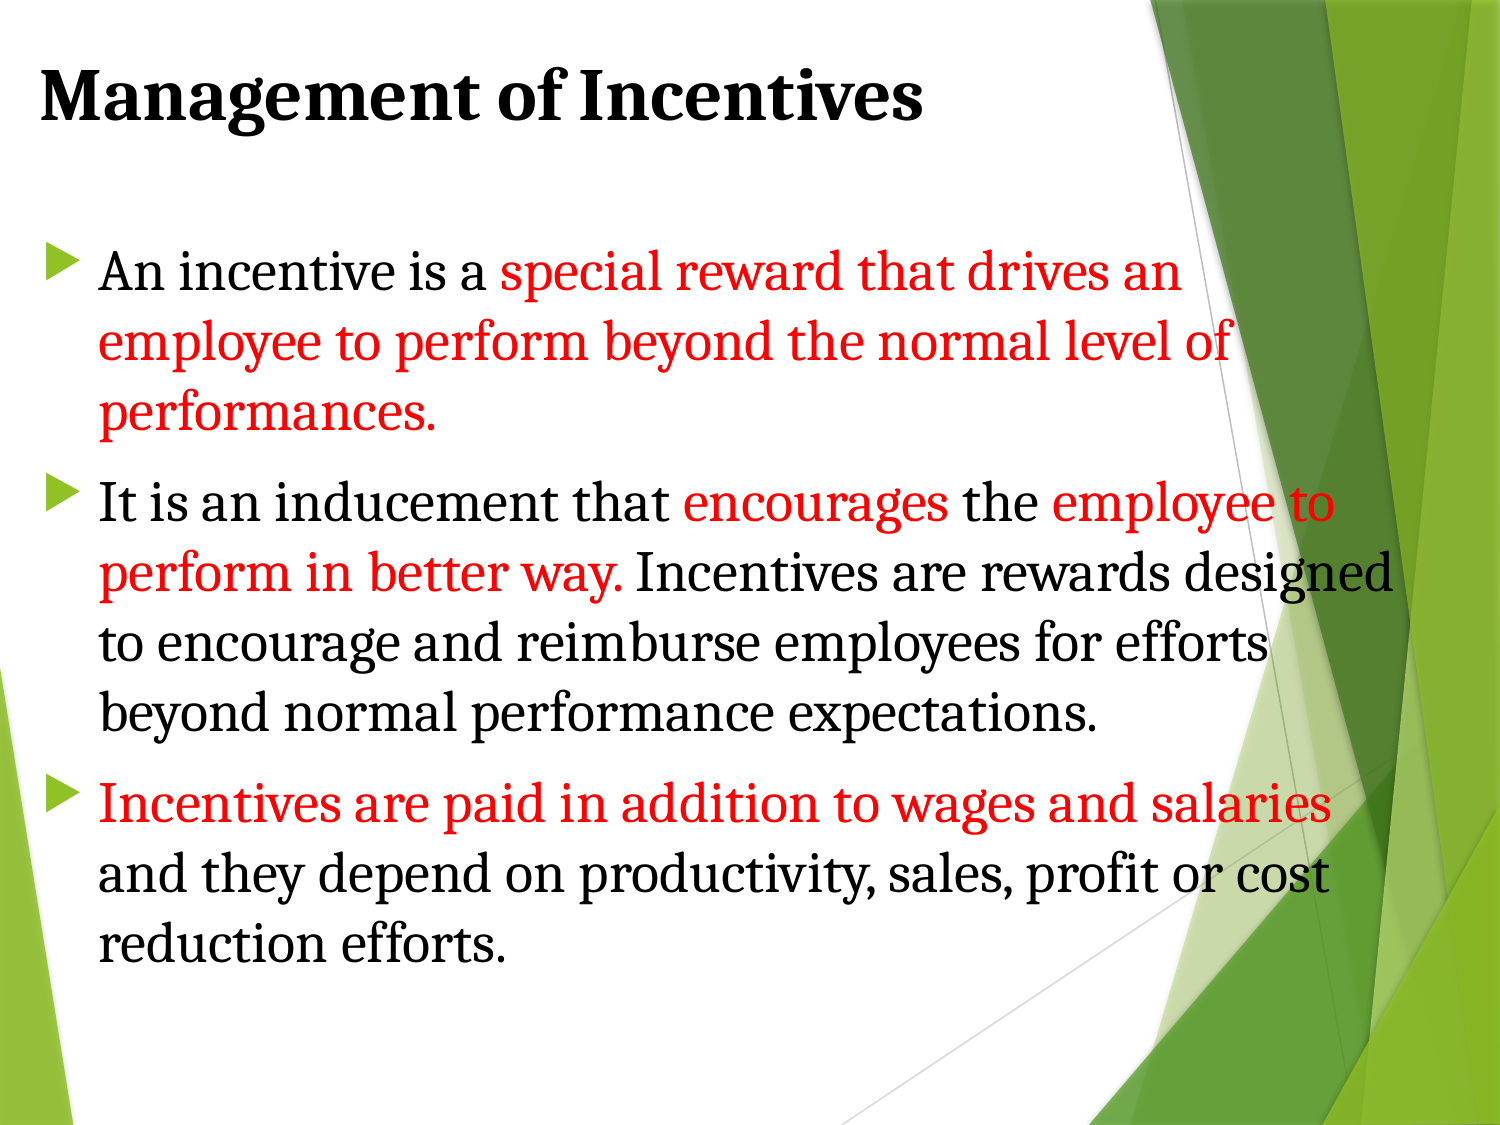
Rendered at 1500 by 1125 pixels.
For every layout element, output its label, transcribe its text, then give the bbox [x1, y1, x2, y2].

list An incentive is a special reward that drives an employee to perform beyond the normal level of performances. It is an inducement that encourages the employee to perform in better way. Incentives are rewards designed to encourage and reimburse employees for efforts beyond normal performance expectations. Incentives are paid in addition to wages and salaries and they depend on productivity, sales, profit or cost reduction efforts. [26, 224, 1415, 800]
title Management of Incentives [24, 37, 1300, 225]
